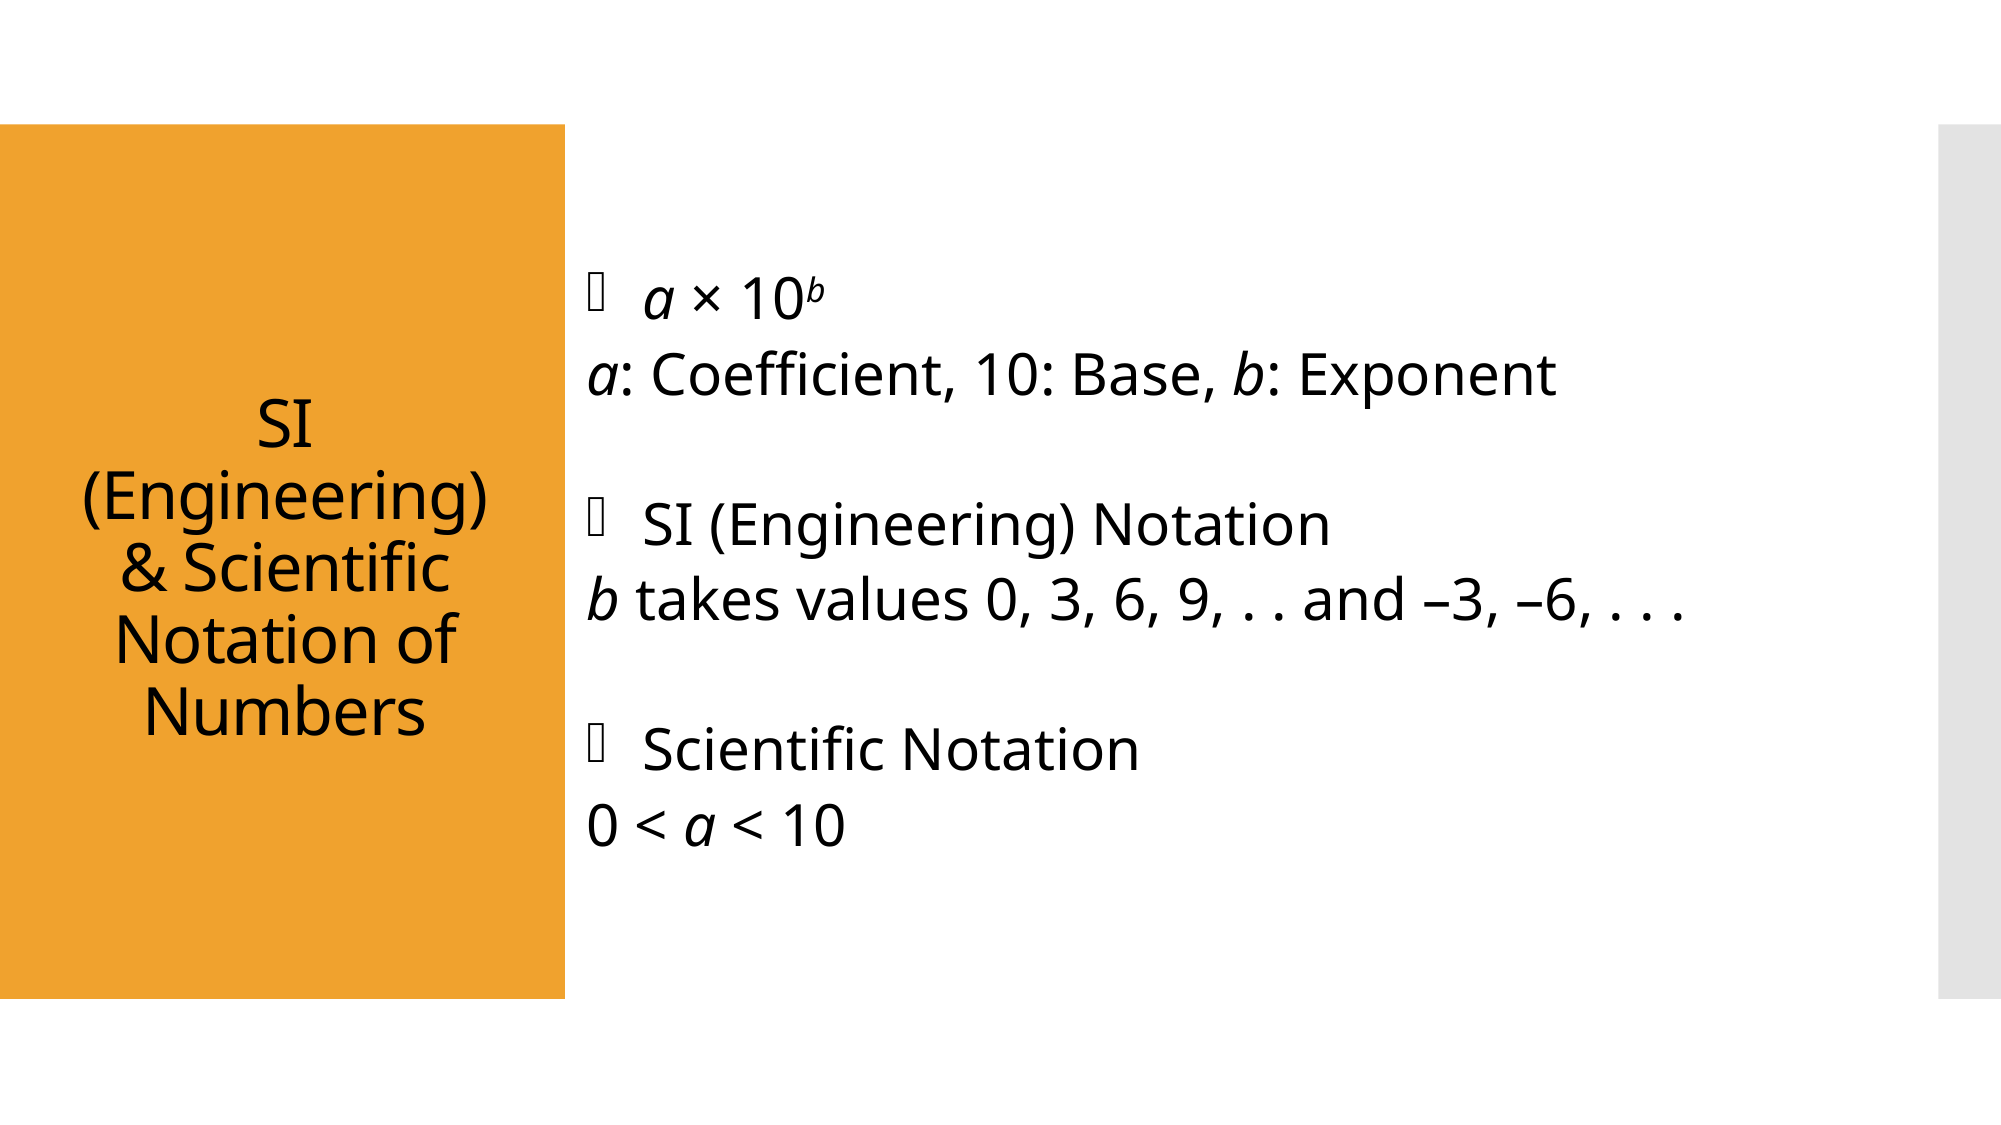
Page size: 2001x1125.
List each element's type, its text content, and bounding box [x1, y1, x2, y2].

list a × 10b a: Coefficient, 10: Base, b: Exponent SI (Engineering) Notation b takes values 0, 3, 6, 9, . . and –3, –6, . . . Scientific Notation 0 < a < 10 [571, 262, 1922, 919]
title SI (Engineering) & Scientific Notation of Numbers [37, 189, 532, 950]
